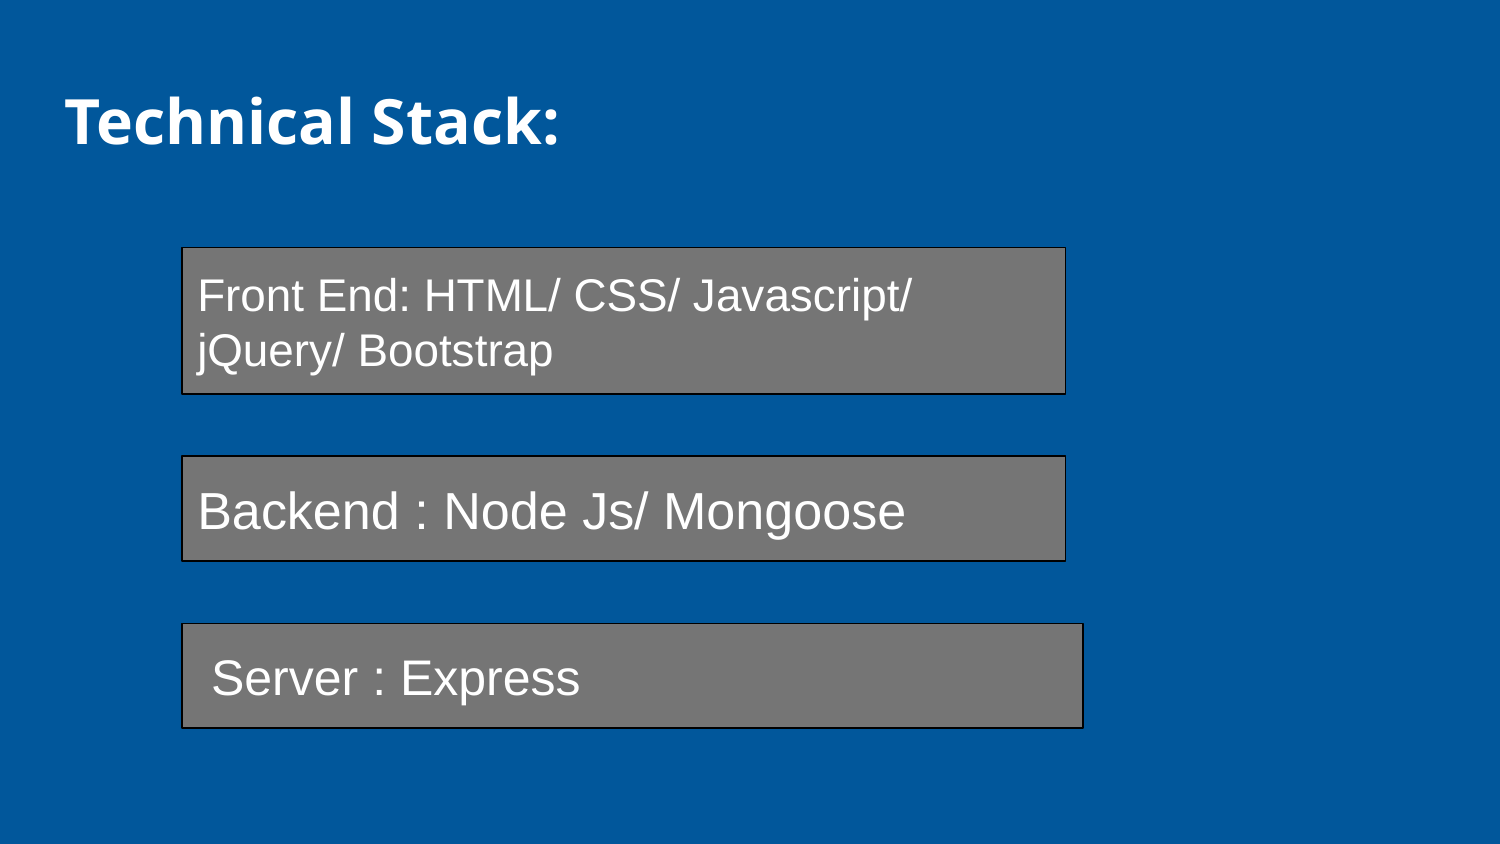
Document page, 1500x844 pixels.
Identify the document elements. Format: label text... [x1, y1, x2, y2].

title Technical Stack: [49, 67, 1448, 173]
text_box Server : Express [182, 623, 1084, 729]
text_box Backend : Node Js/ Mongoose [182, 456, 1066, 562]
text_box Front End: HTML/ CSS/ Javascript/ jQuery/ Bootstrap [182, 247, 1066, 394]
text_box [79, 191, 1284, 774]
